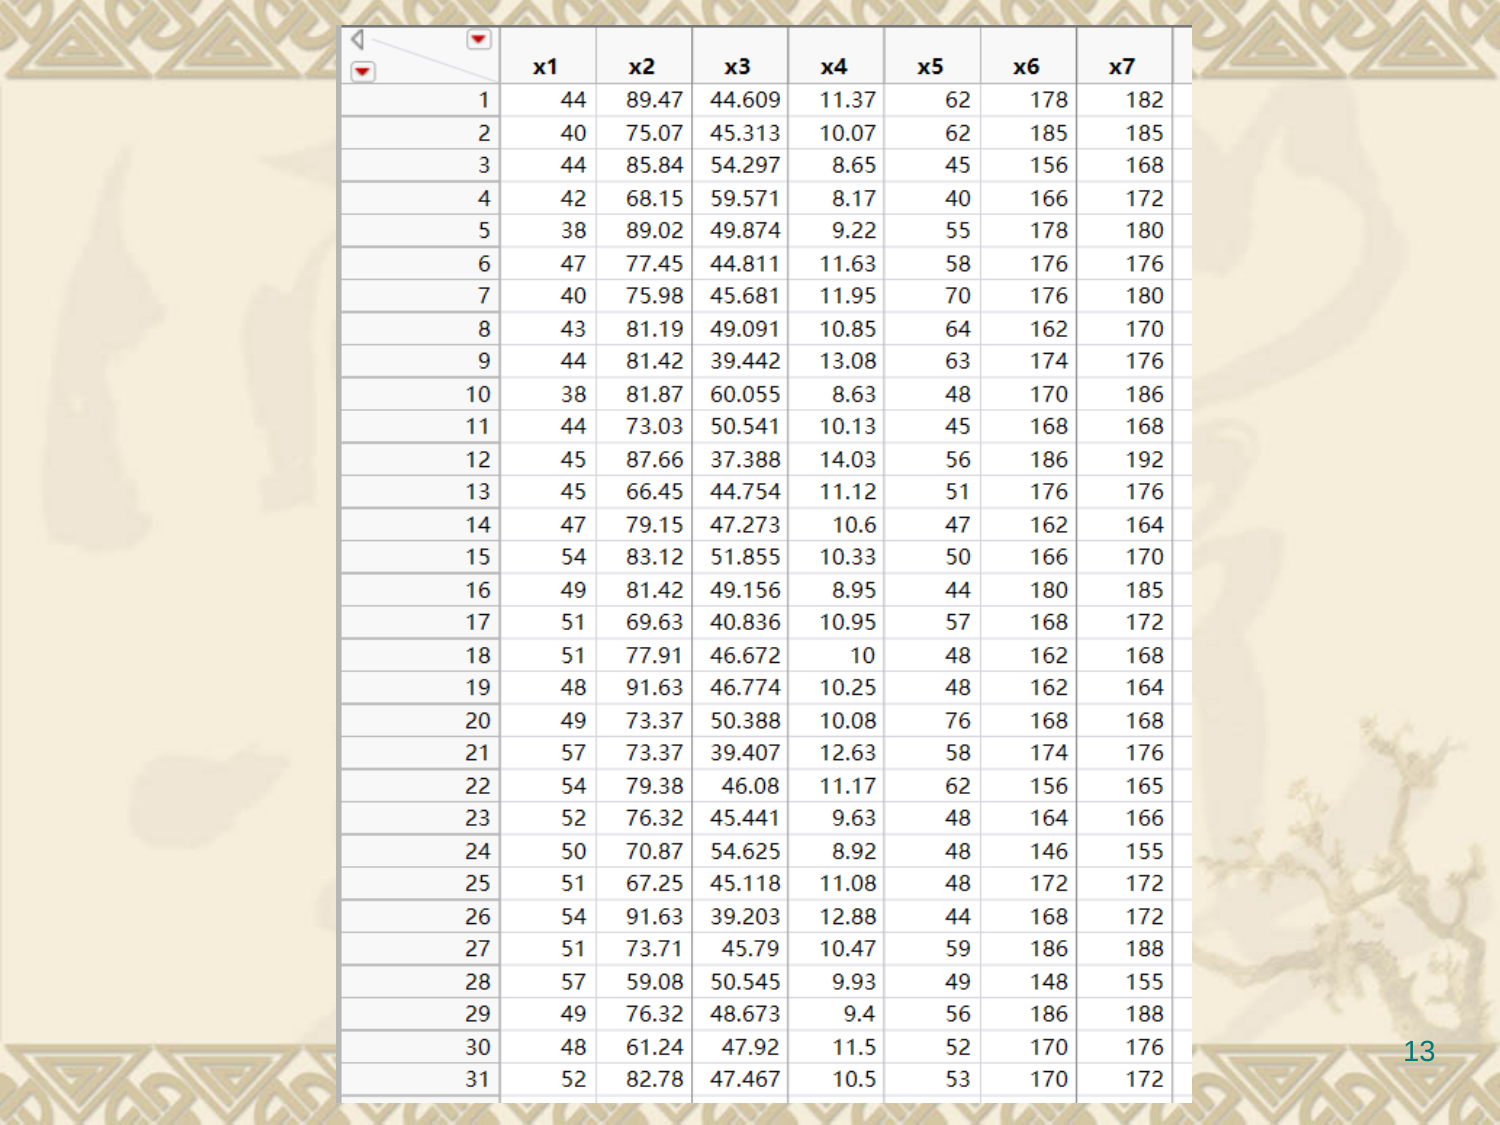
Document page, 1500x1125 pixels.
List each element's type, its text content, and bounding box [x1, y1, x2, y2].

slide_number 13 [1196, 1024, 1451, 1103]
picture [0, 0, 1500, 1125]
